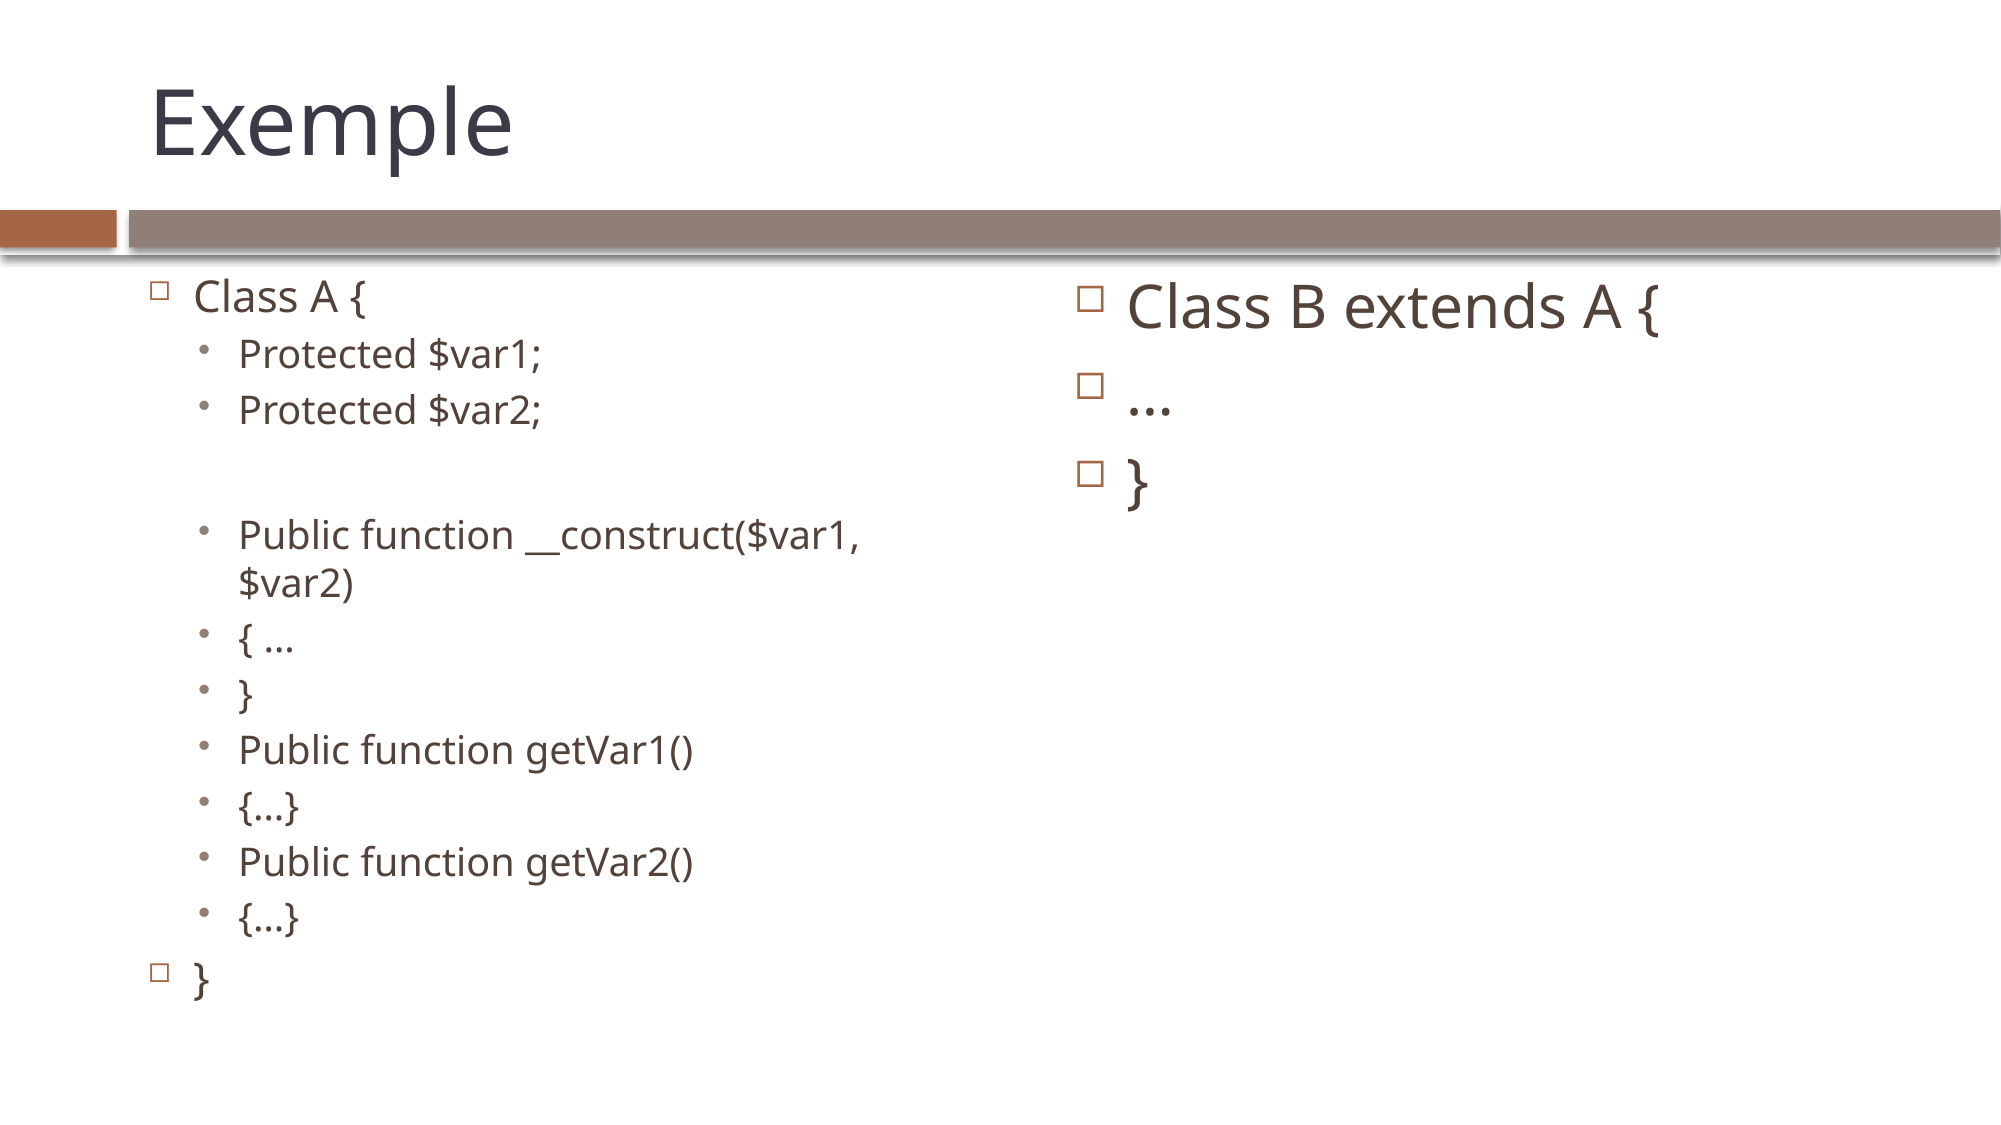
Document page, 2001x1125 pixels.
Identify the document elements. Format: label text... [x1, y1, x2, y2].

title Exemple [133, 37, 1917, 200]
list Class A { Protected $var1; Protected $var2; Public function __construct($var1, $var2) { … } Public function getVar1() {…} Public function getVar2() {…} } [133, 260, 984, 1011]
list Class B extends A { … } [1059, 260, 1910, 1011]
